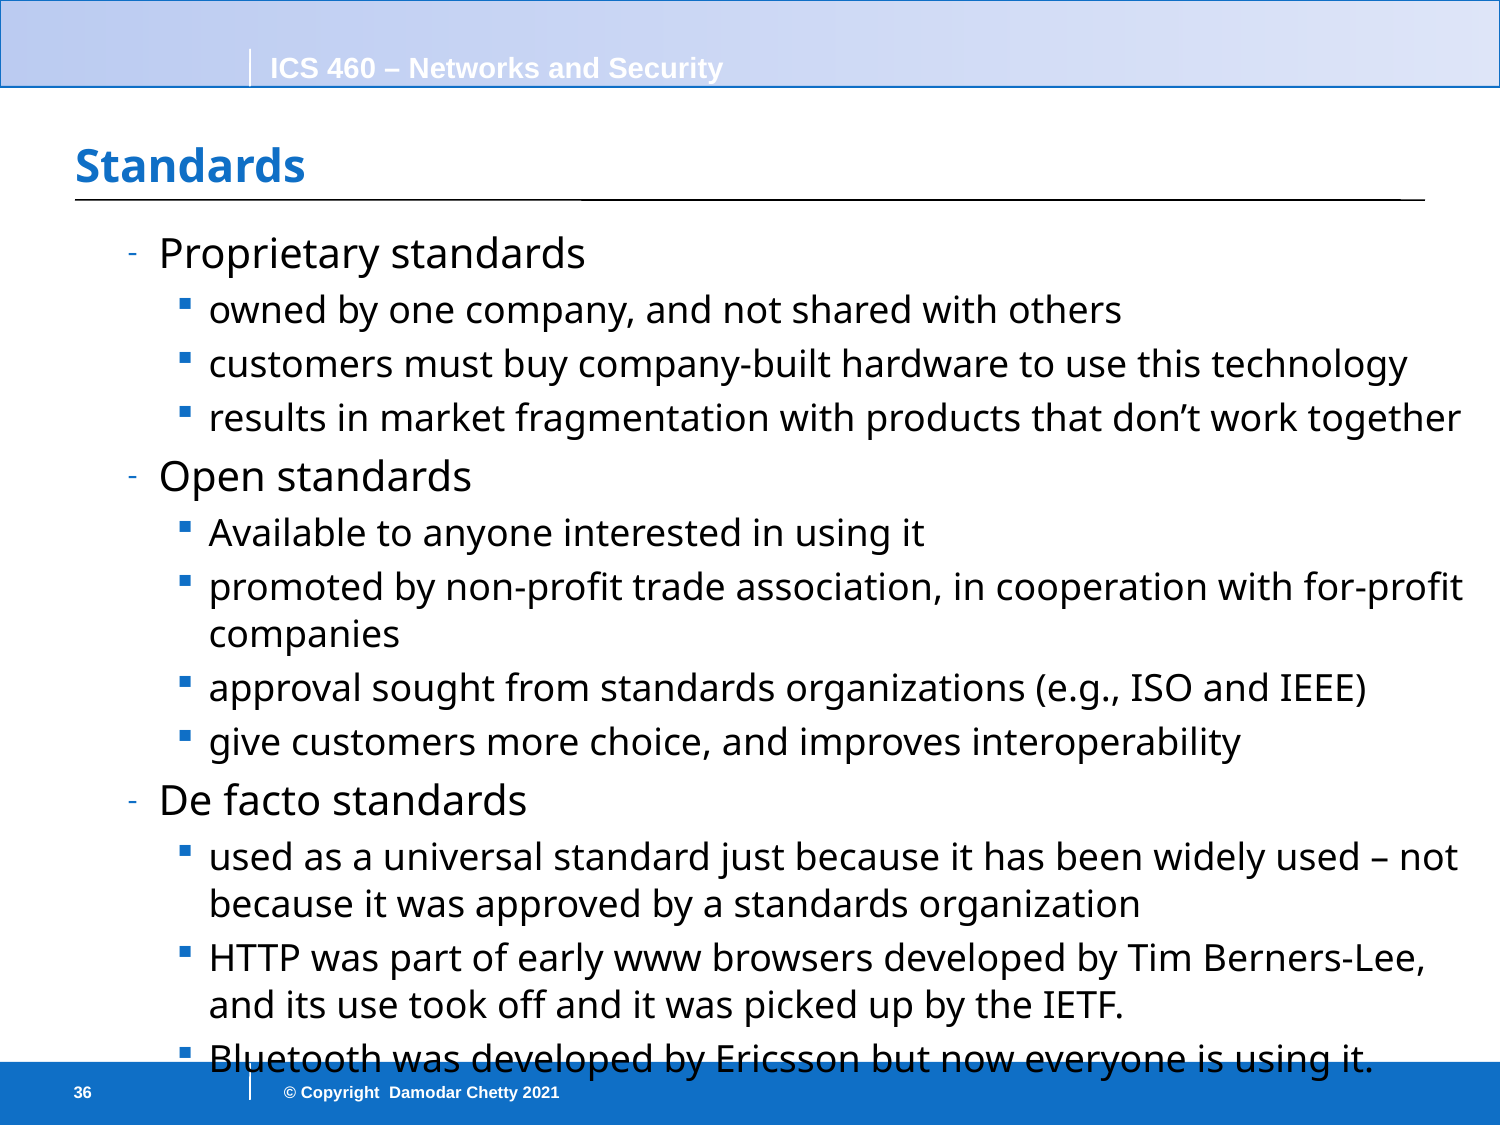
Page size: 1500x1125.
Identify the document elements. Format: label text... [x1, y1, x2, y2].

list Proprietary standards owned by one company, and not shared with others customers must buy company-built hardware to use this technology results in market fragmentation with products that don’t work together Open standards Available to anyone interested in using it promoted by non-profit trade association, in cooperation with for-profit companies approval sought from standards organizations (e.g., ISO and IEEE) give customers more choice, and improves interoperability De facto standards used as a universal standard just because it has been widely used – not because it was approved by a standards organization HTTP was part of early www browsers developed by Tim Berners-Lee, and its use took off and it was picked up by the IETF. Bluetooth was developed by Ericsson but now everyone is using it. [73, 215, 1500, 1027]
slide_number 36 [49, 1070, 251, 1125]
title Standards [74, 90, 1426, 200]
